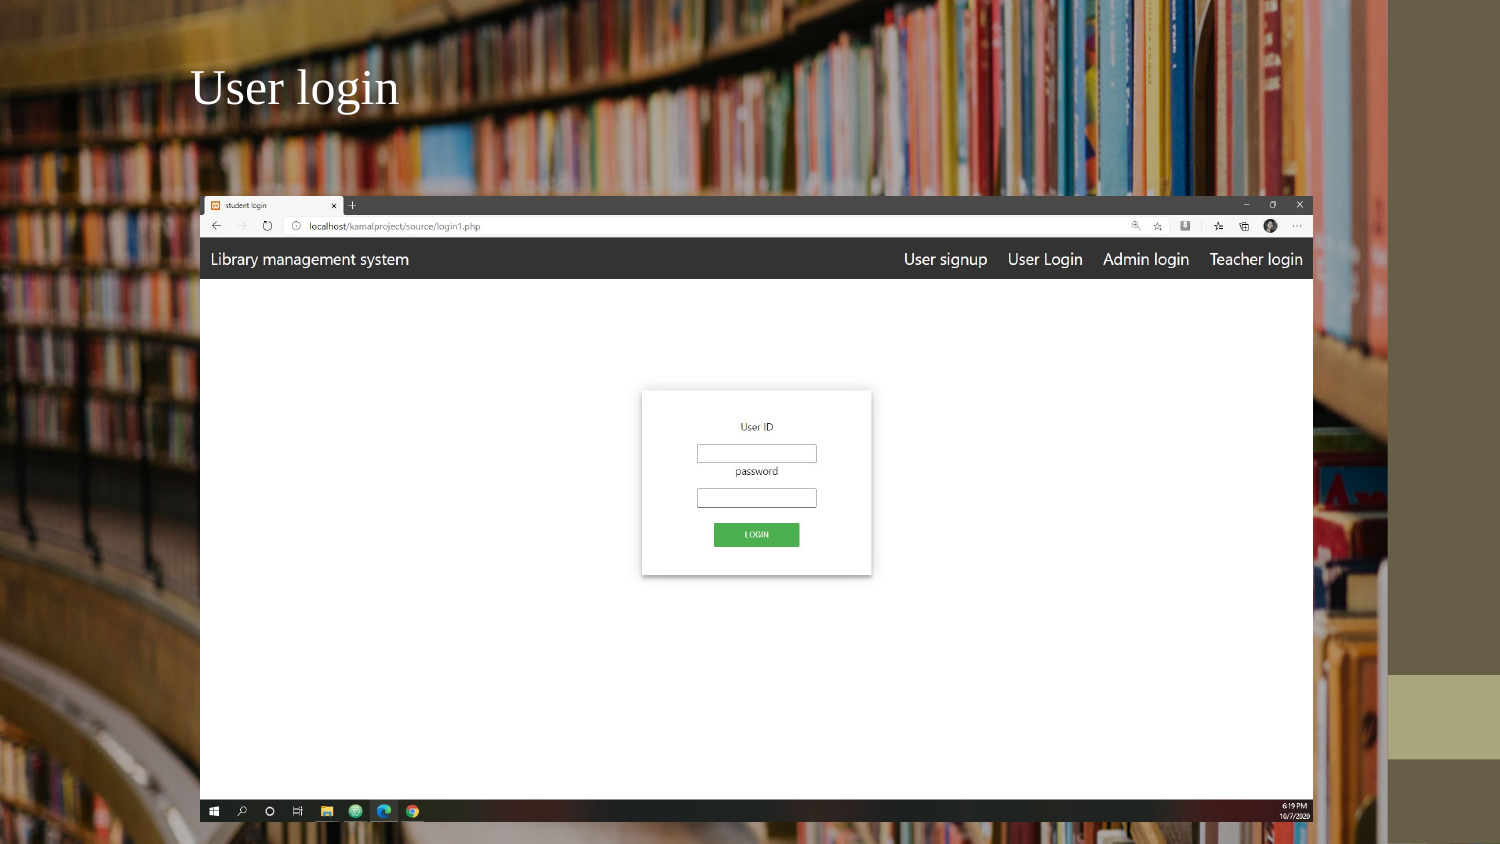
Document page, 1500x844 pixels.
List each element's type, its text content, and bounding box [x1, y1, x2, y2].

picture [0, 0, 1387, 844]
text_box User login [174, 46, 825, 122]
